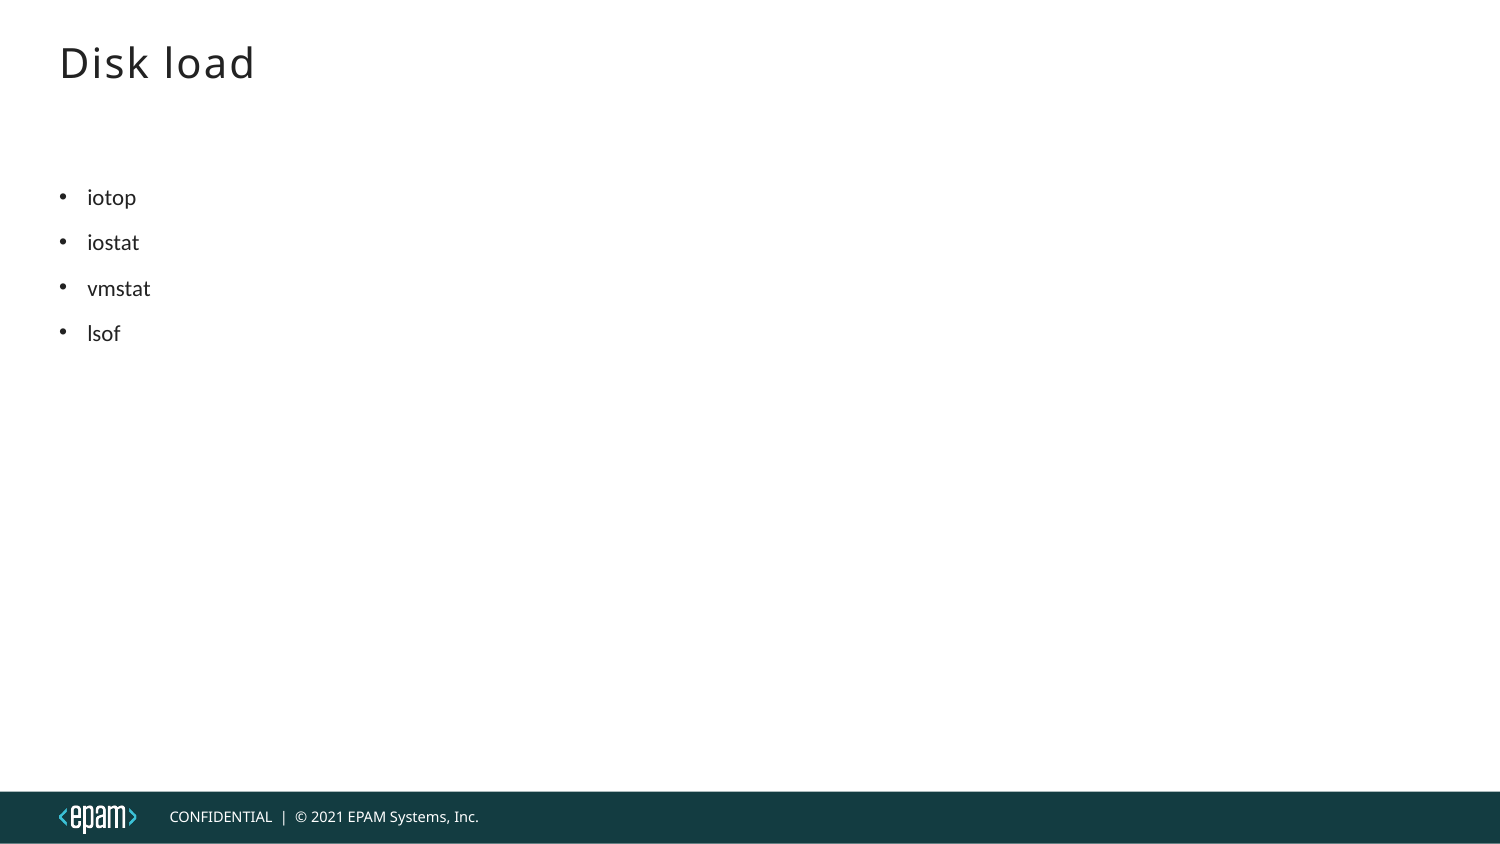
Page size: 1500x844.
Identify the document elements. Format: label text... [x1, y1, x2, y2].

title Disk load [59, 37, 1442, 87]
list iotop iostat vmstat lsof [59, 177, 1442, 735]
